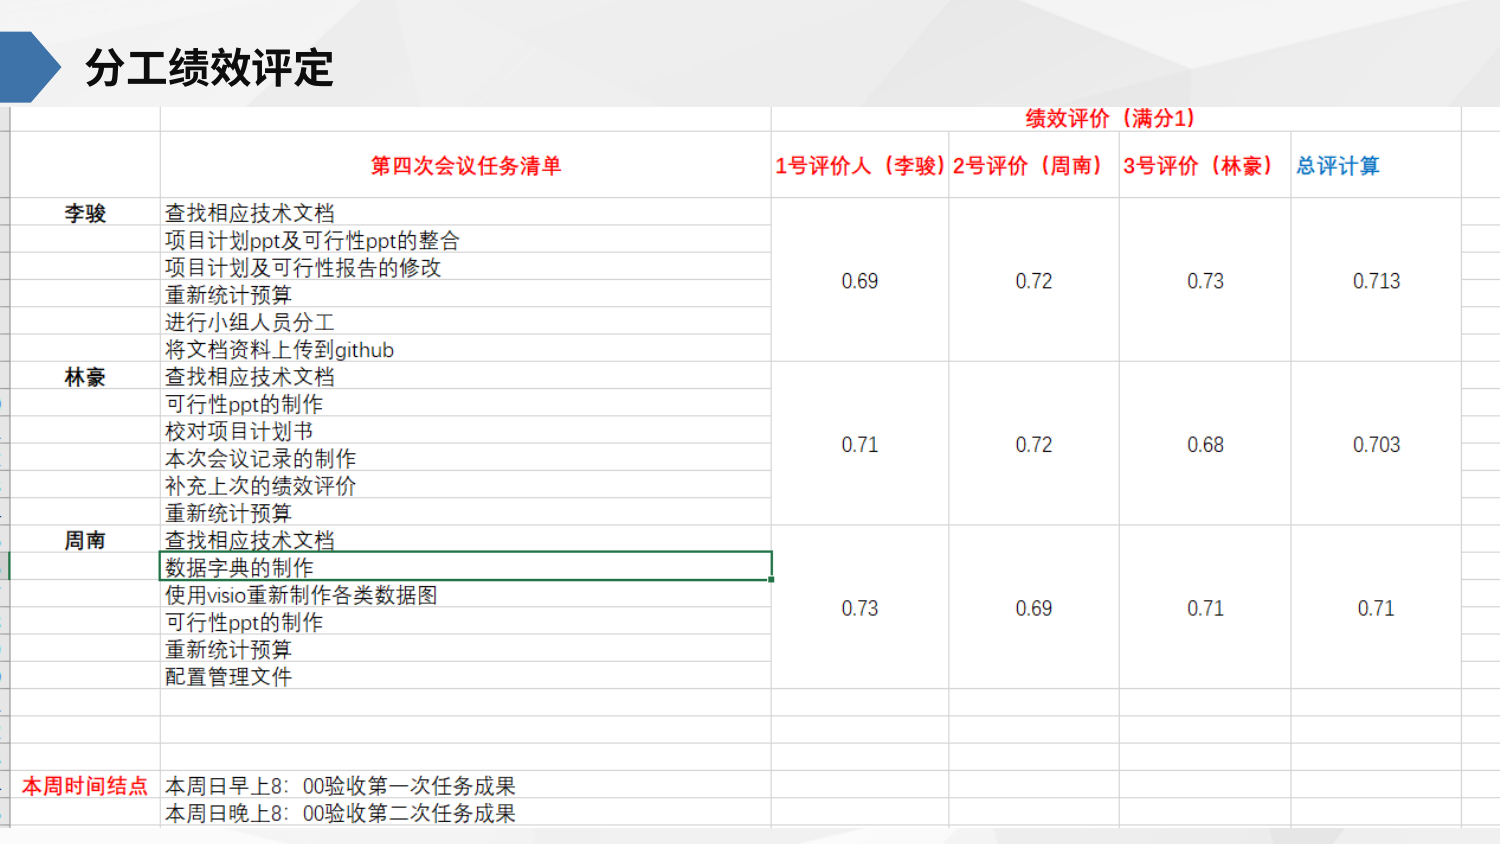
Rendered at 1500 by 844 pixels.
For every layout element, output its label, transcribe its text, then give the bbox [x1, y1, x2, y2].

text_box [0, 29, 64, 105]
text_box 分工绩效评定 [69, 34, 351, 100]
picture [0, 0, 1500, 844]
